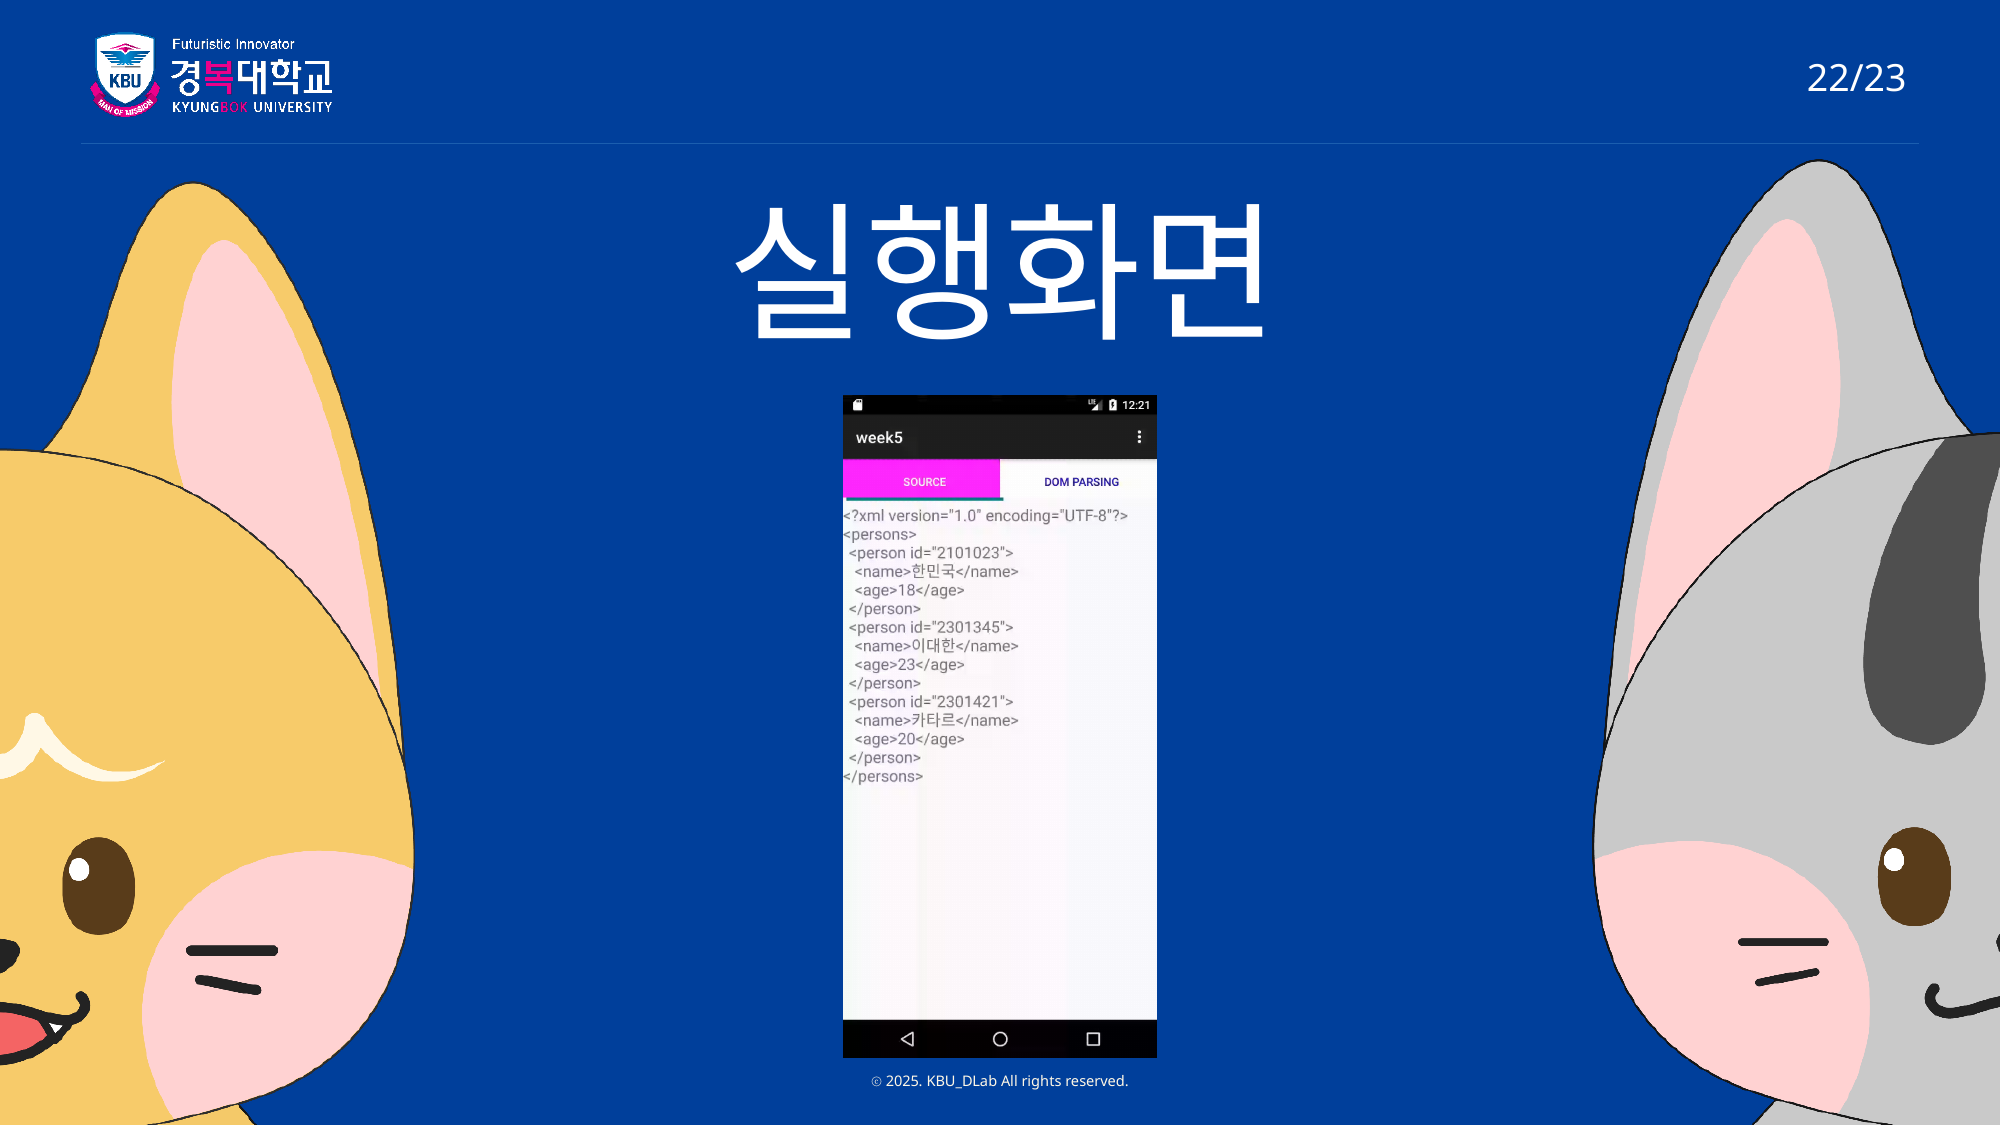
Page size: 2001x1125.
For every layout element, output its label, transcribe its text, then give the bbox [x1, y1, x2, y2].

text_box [842, 394, 1158, 1059]
picture [1592, 159, 2000, 1125]
text_box 실행화면 [712, 170, 1295, 366]
picture [0, 180, 415, 1125]
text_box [90, 32, 1921, 117]
